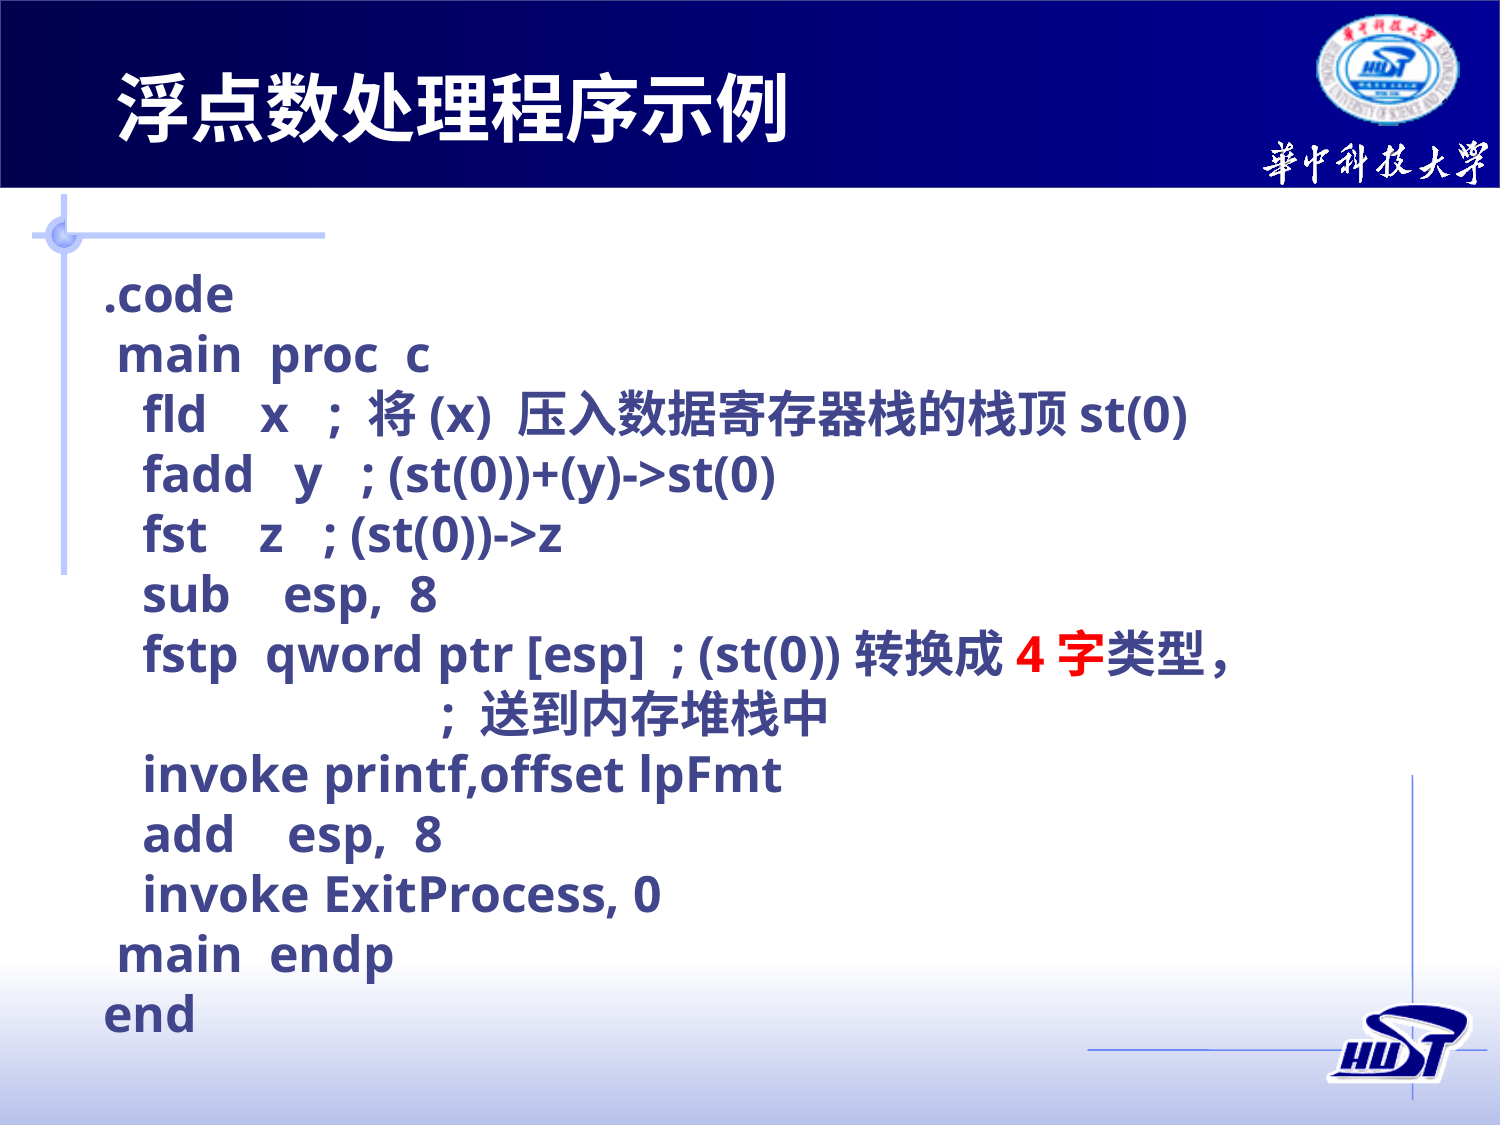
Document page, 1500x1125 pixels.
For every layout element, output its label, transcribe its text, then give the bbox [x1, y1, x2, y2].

text_box 浮点数处理程序示例 [100, 54, 806, 160]
text_box .code main proc c fld x ; 将(x) 压入数据寄存器栈的栈顶st(0) fadd y ; (st(0))+(y)->st(0) fst z ; (st(0))->z sub esp, 8 fstp qword ptr [esp] ; (st(0))转换成4字类型， ; 送到内存堆栈中 invoke printf,offset lpFmt add esp, 8 invoke ExitProcess, 0 main endp end [88, 255, 1412, 1051]
picture [1262, 140, 1488, 185]
picture [1316, 14, 1460, 126]
